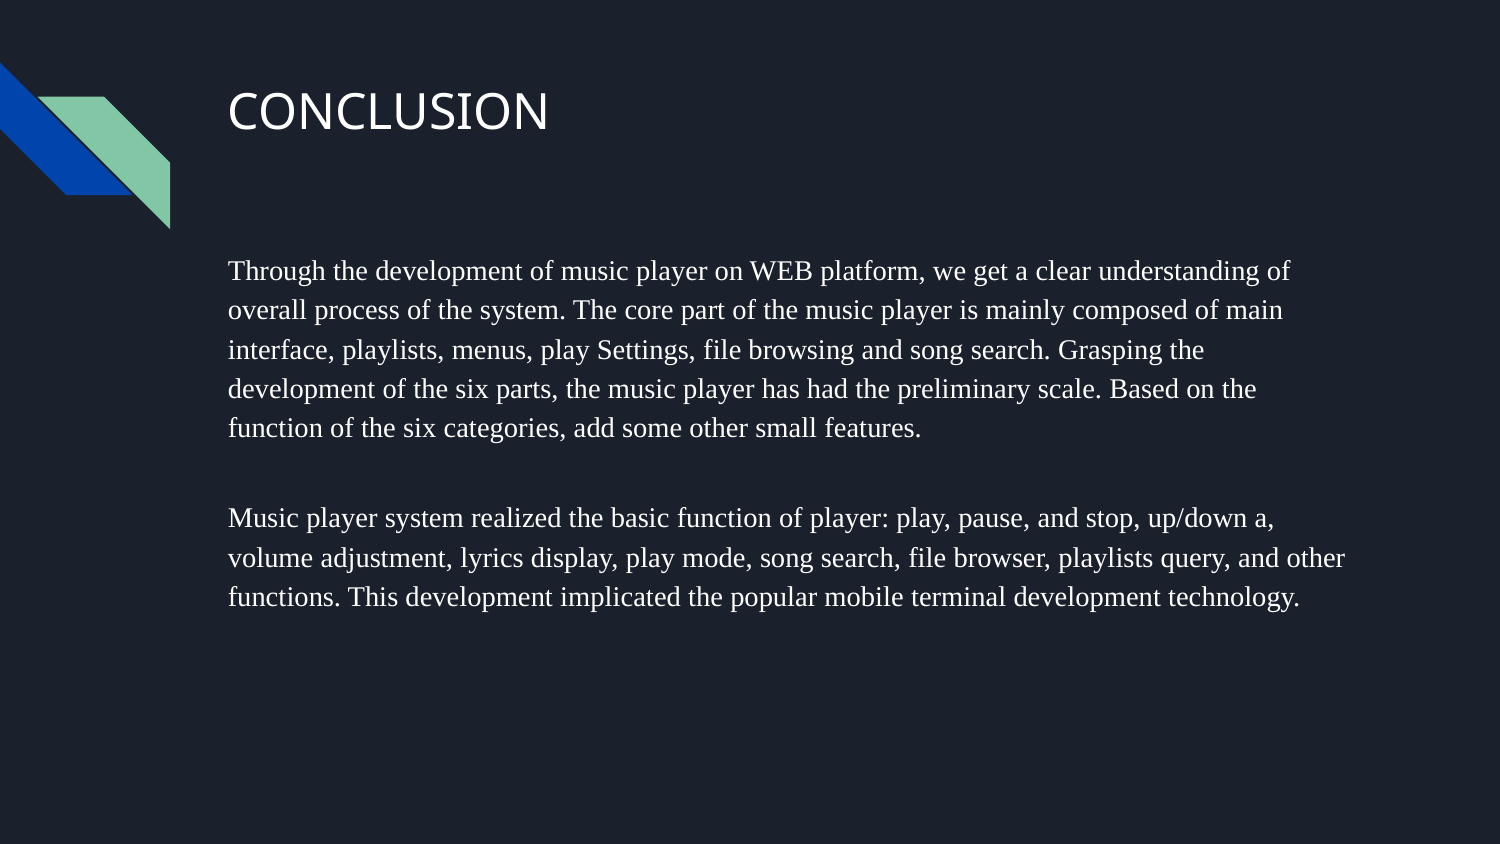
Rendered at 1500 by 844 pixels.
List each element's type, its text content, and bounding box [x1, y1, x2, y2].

title CONCLUSION [212, 64, 1368, 177]
list Through the development of music player on WEB platform, we get a clear understanding of overall process of the system. The core part of the music player is mainly composed of main interface, playlists, menus, play Settings, file browsing and song search. Grasping the development of the six parts, the music player has had the preliminary scale. Based on the function of the six categories, add some other small features. Music player system realized the basic function of player: play, pause, and stop, up/down a, volume adjustment, lyrics display, play mode, song search, file browser, playlists query, and other functions. This development implicated the popular mobile terminal development technology. [212, 177, 1368, 735]
